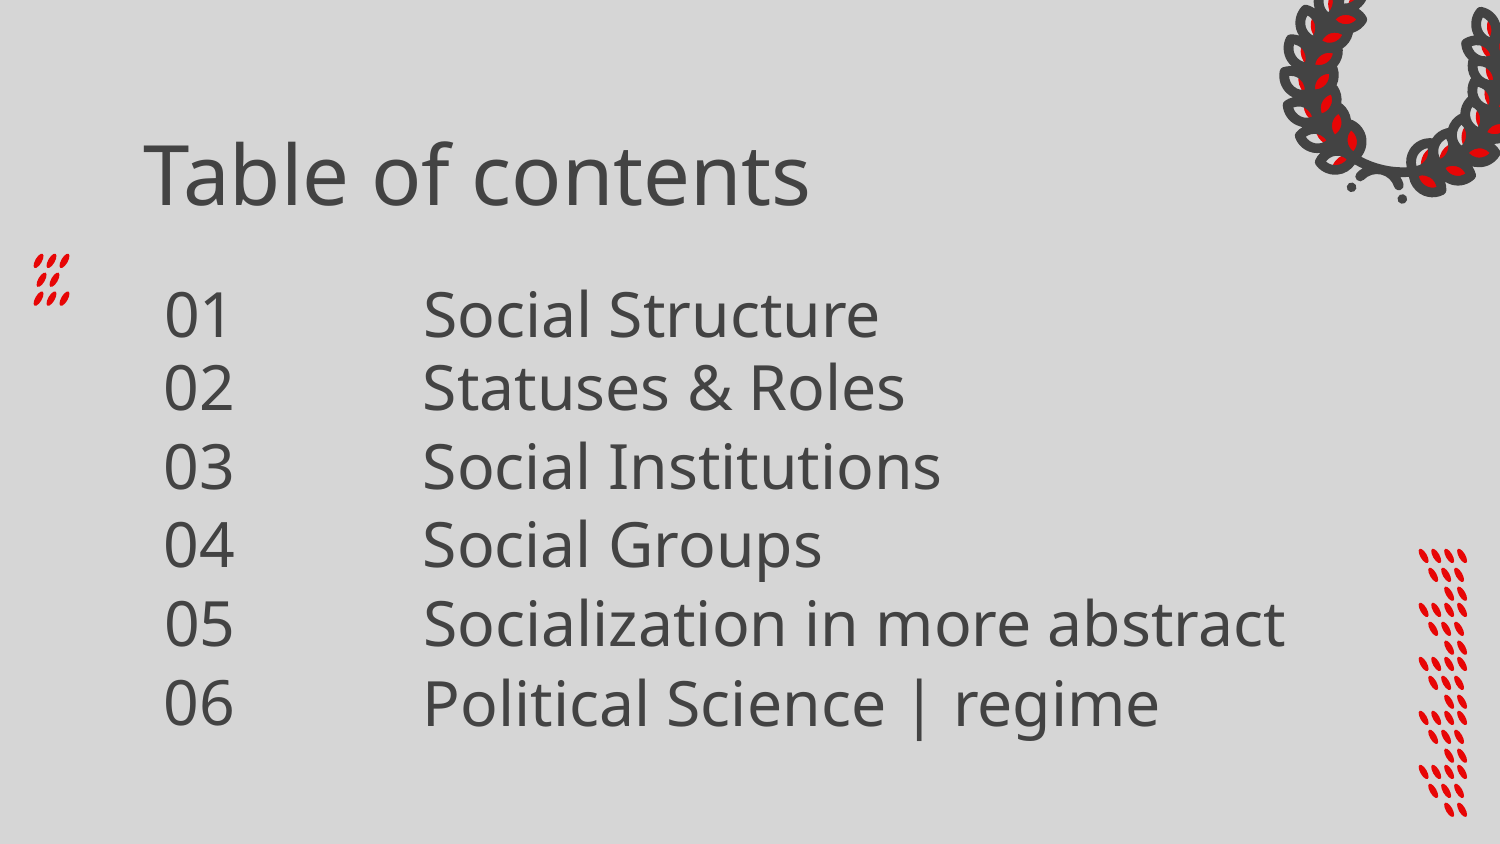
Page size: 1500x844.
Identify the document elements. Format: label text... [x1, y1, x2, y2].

title Table of contents [128, 129, 1395, 216]
text_box 06 [148, 661, 346, 741]
text_box 02 [148, 346, 346, 425]
text_box Social Institutions [408, 425, 1346, 503]
text_box 04 [148, 503, 346, 582]
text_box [1273, 0, 1500, 201]
text_box Social Groups [408, 503, 1346, 582]
subtitle Social Structure [408, 273, 1346, 346]
text_box Socialization in more abstract [408, 582, 1346, 661]
text_box Statuses & Roles [408, 346, 1346, 425]
text_box 05 [149, 581, 346, 661]
text_box 03 [148, 425, 346, 503]
text_box Political Science | regime [408, 662, 1346, 741]
title 01 [149, 273, 346, 346]
